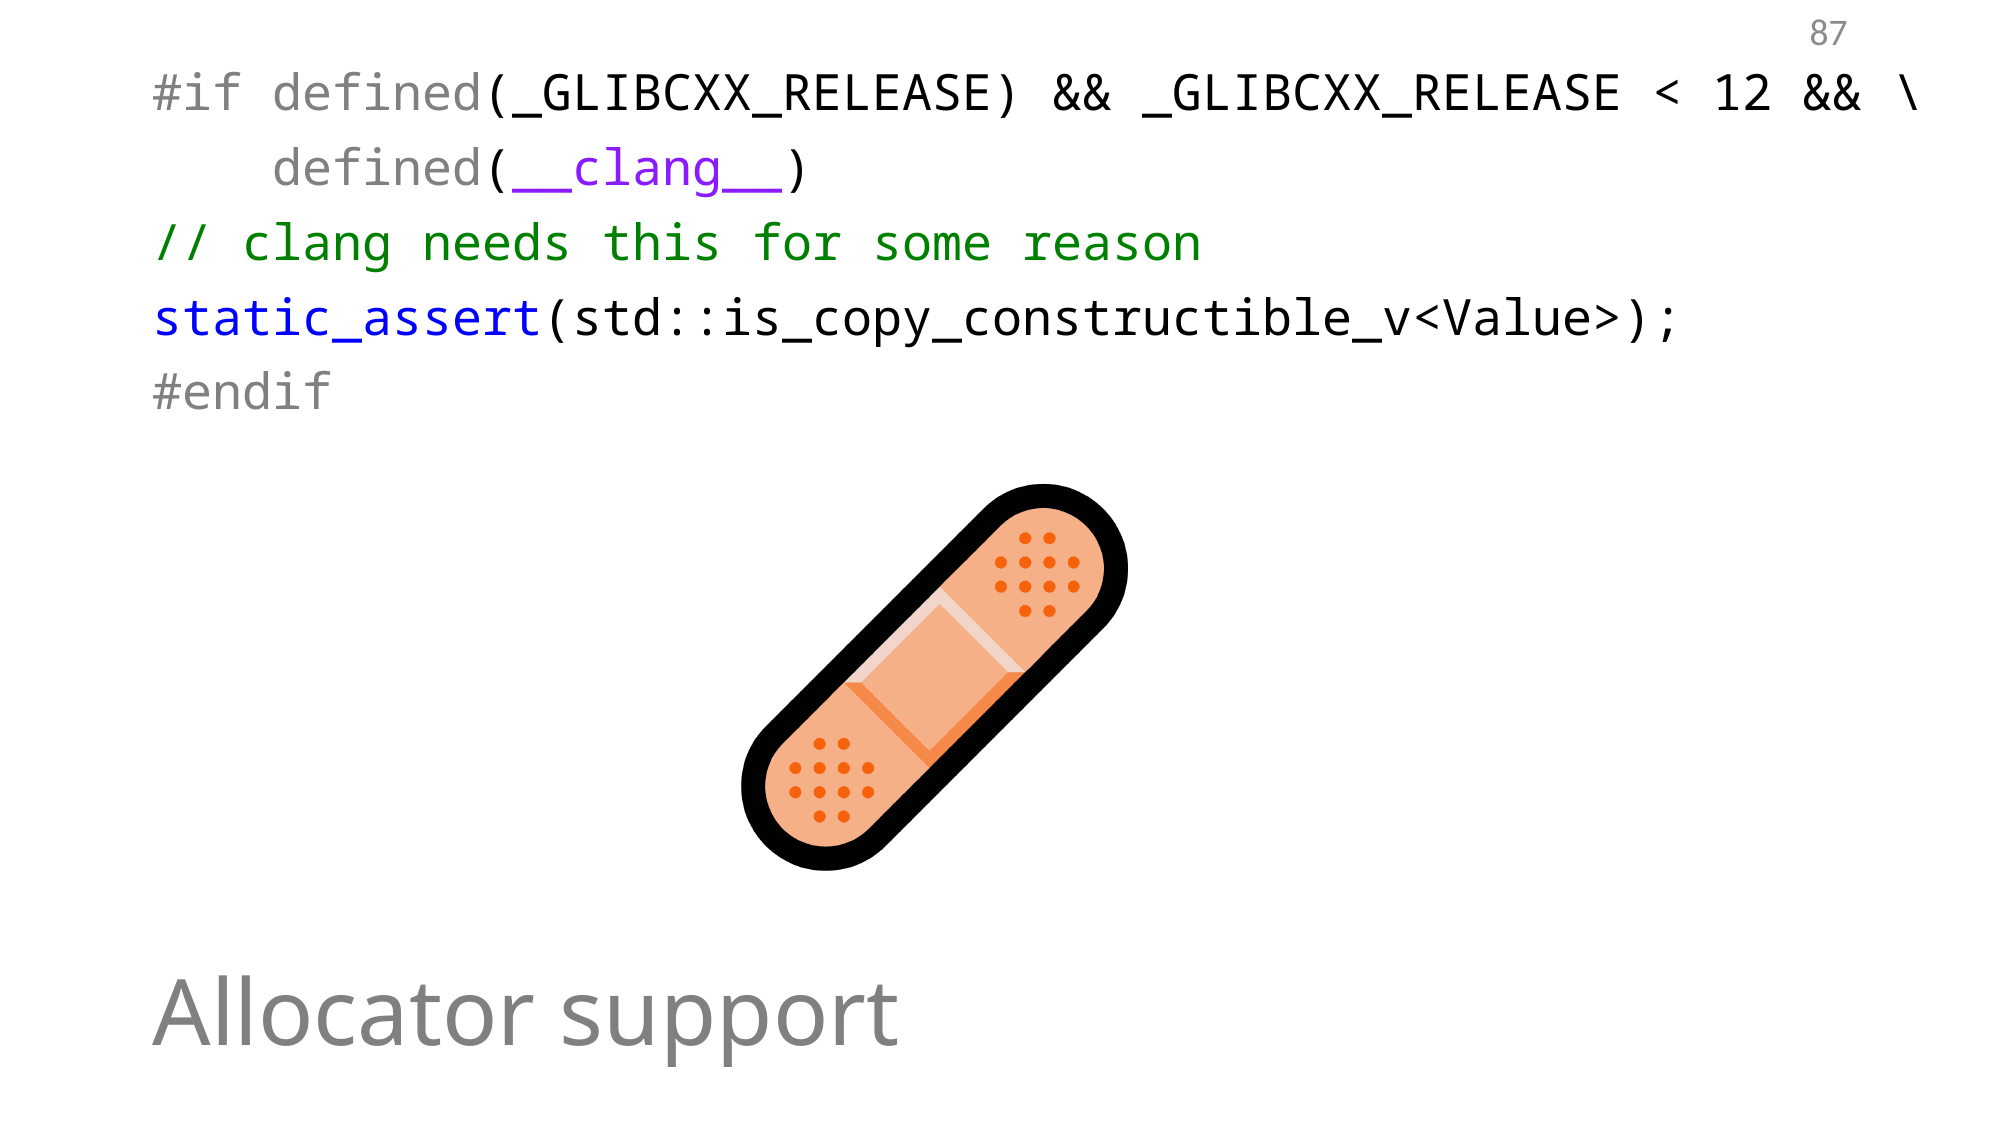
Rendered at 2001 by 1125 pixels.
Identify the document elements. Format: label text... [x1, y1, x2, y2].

title Allocator support [137, 908, 1863, 1125]
slide_number 86 [1412, 0, 1863, 60]
picture [734, 477, 1135, 878]
list #if defined(_GLIBCXX_RELEASE) && _GLIBCXX_RELEASE < 12 && \ defined(__clang__) // clang needs this for some reason static_assert(std::is_copy_constructible_v<Value>); #endif [137, 59, 2000, 908]
